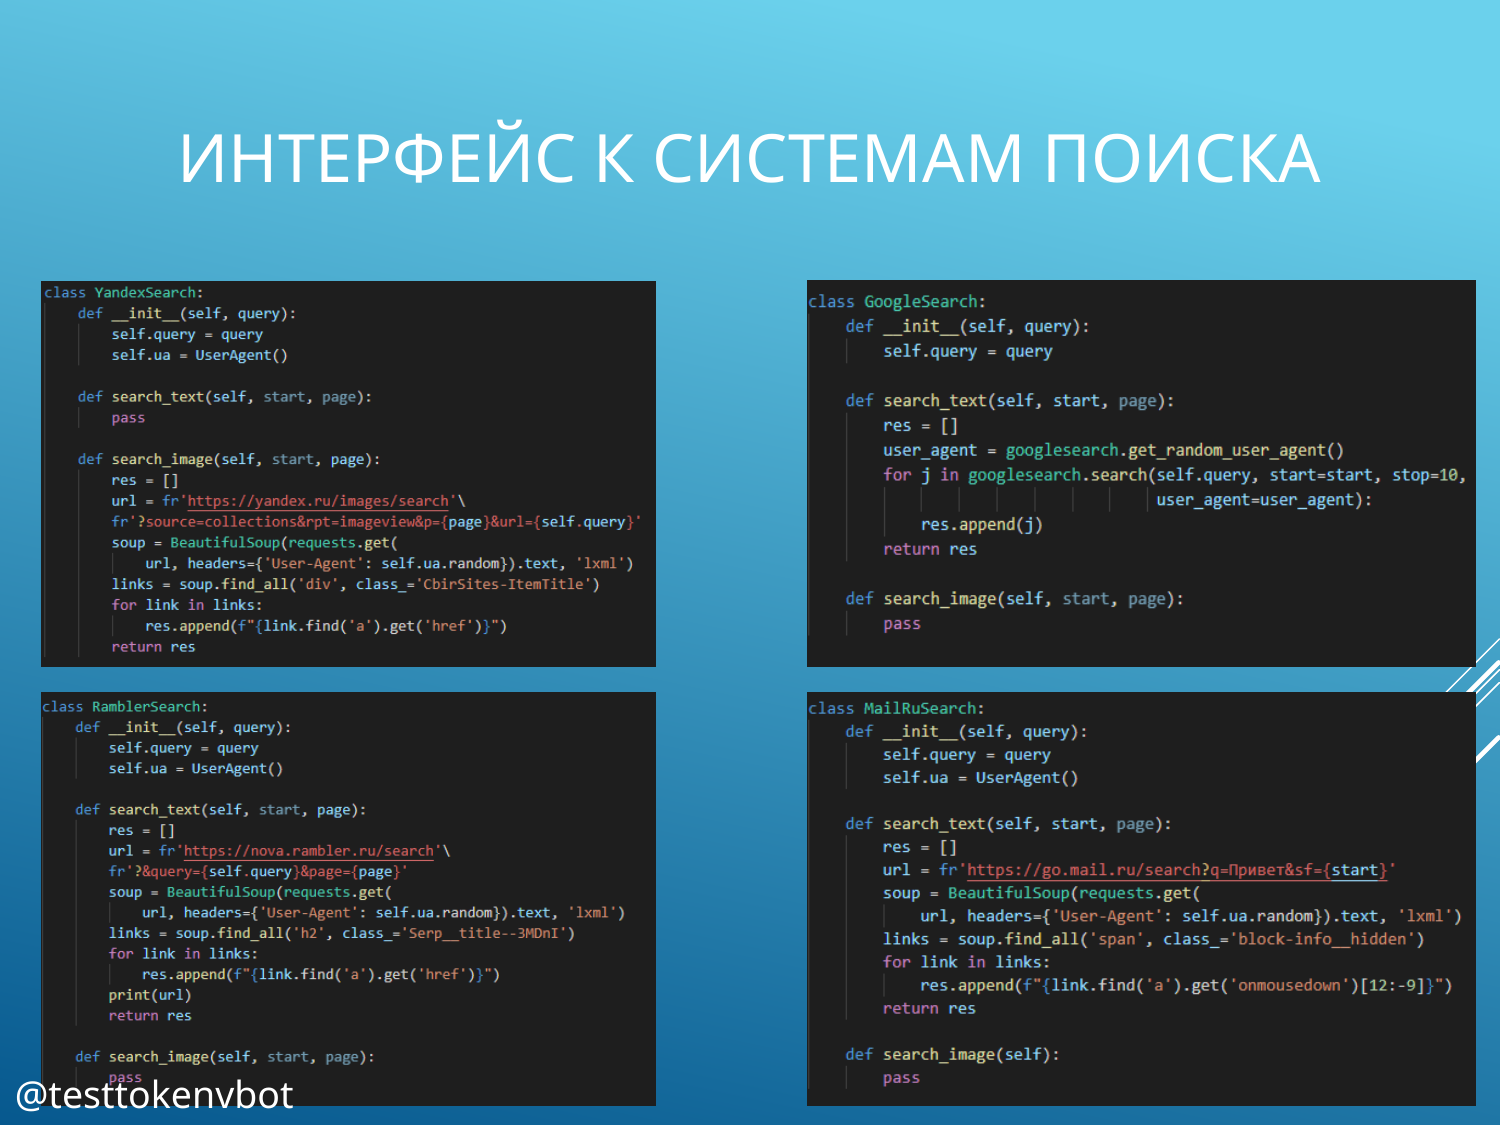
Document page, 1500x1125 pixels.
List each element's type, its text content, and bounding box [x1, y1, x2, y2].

picture [806, 280, 1476, 667]
picture [41, 281, 656, 667]
title Интерфейс к системам поиска [0, 30, 1500, 281]
picture [806, 692, 1476, 1107]
text_box @testtokenvbot [0, 1063, 361, 1124]
picture [40, 692, 657, 1107]
